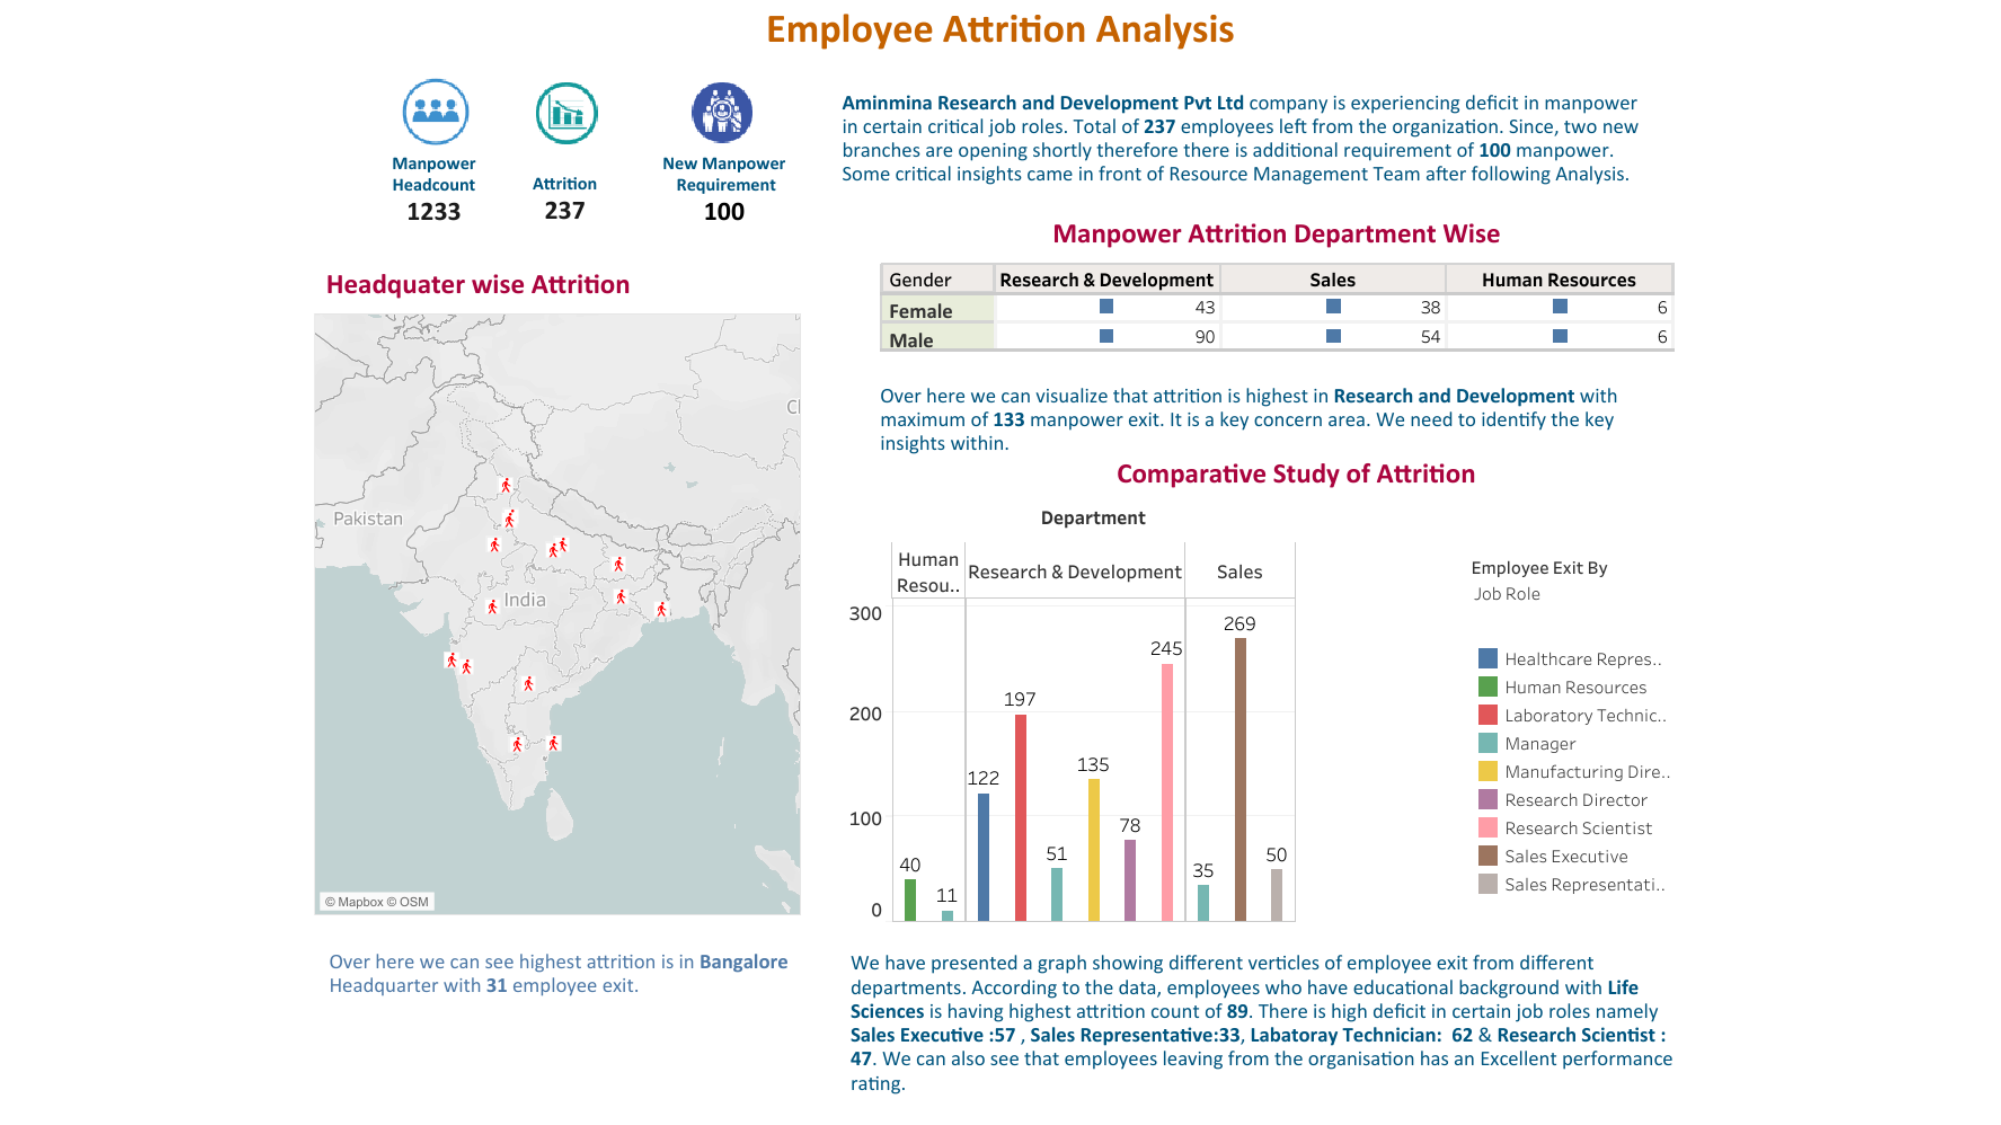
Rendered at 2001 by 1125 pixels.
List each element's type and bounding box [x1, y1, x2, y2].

picture [296, 0, 1704, 1125]
